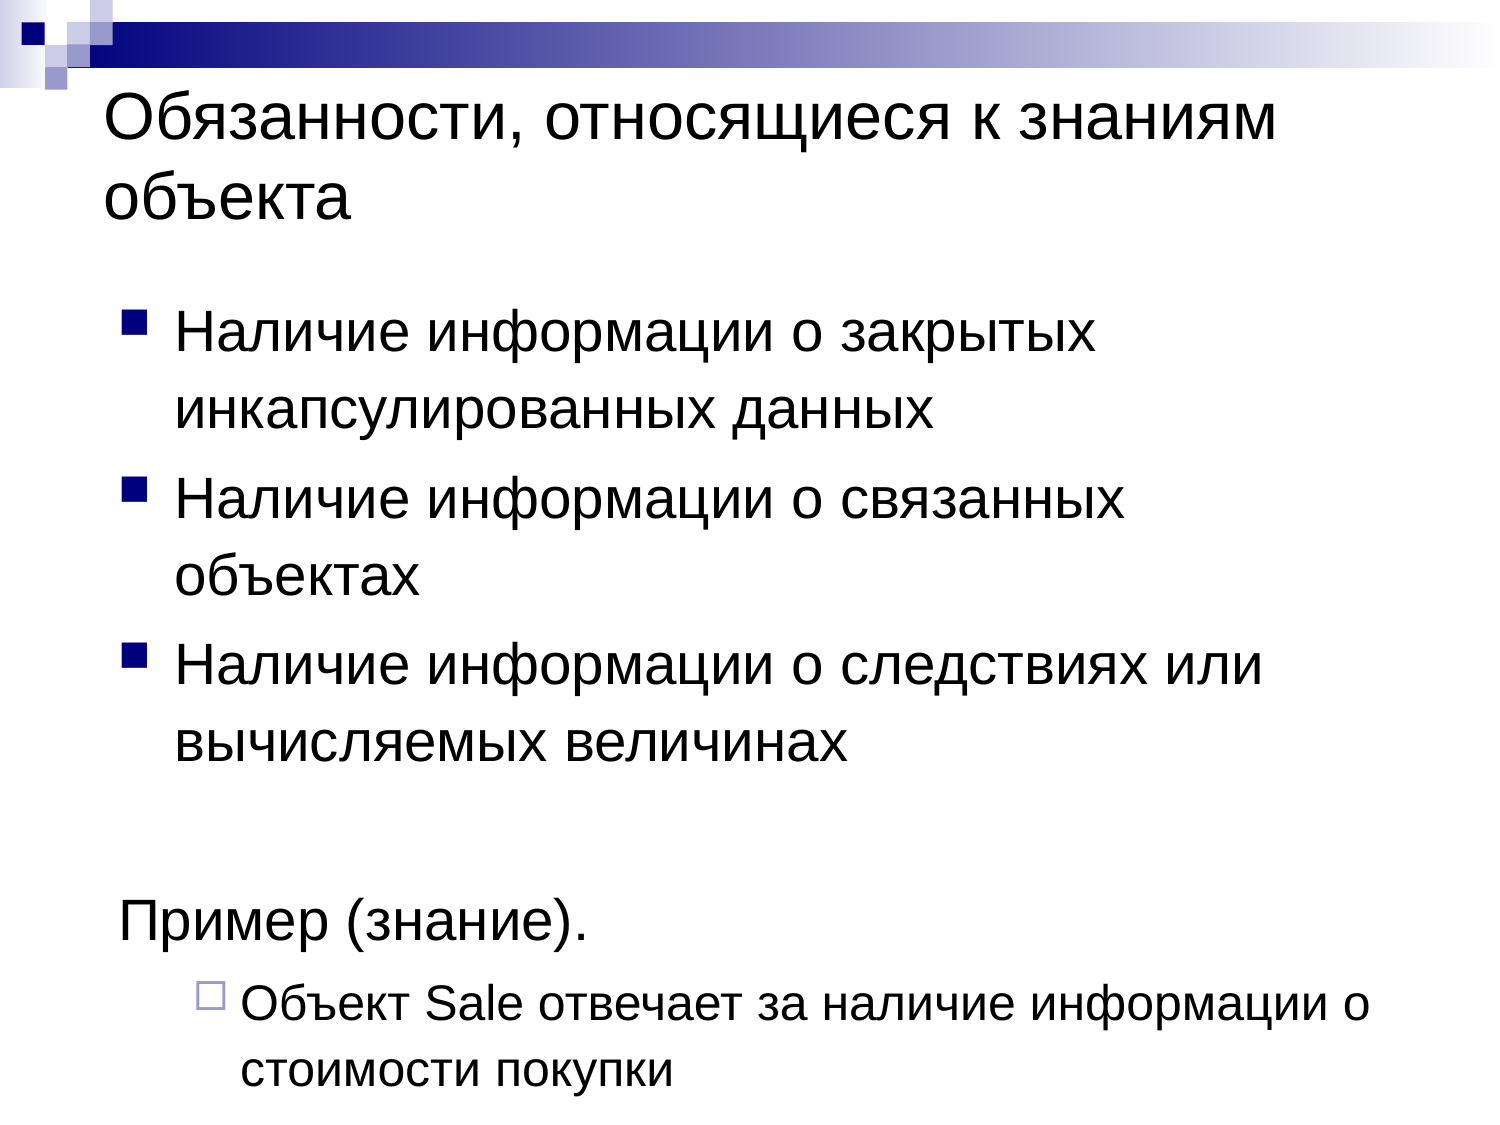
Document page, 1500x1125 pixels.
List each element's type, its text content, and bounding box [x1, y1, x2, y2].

title Обязанности, относящиеся к знаниям объекта [88, 73, 1383, 232]
list Наличие информации о закрытых инкапсулированных данных Наличие информации о связанных объектах Наличие информации о следствиях или вычисляемых величинах Пример (знание). Объект Sale отвечает за наличие информации о стоимости покупки [103, 278, 1397, 1094]
